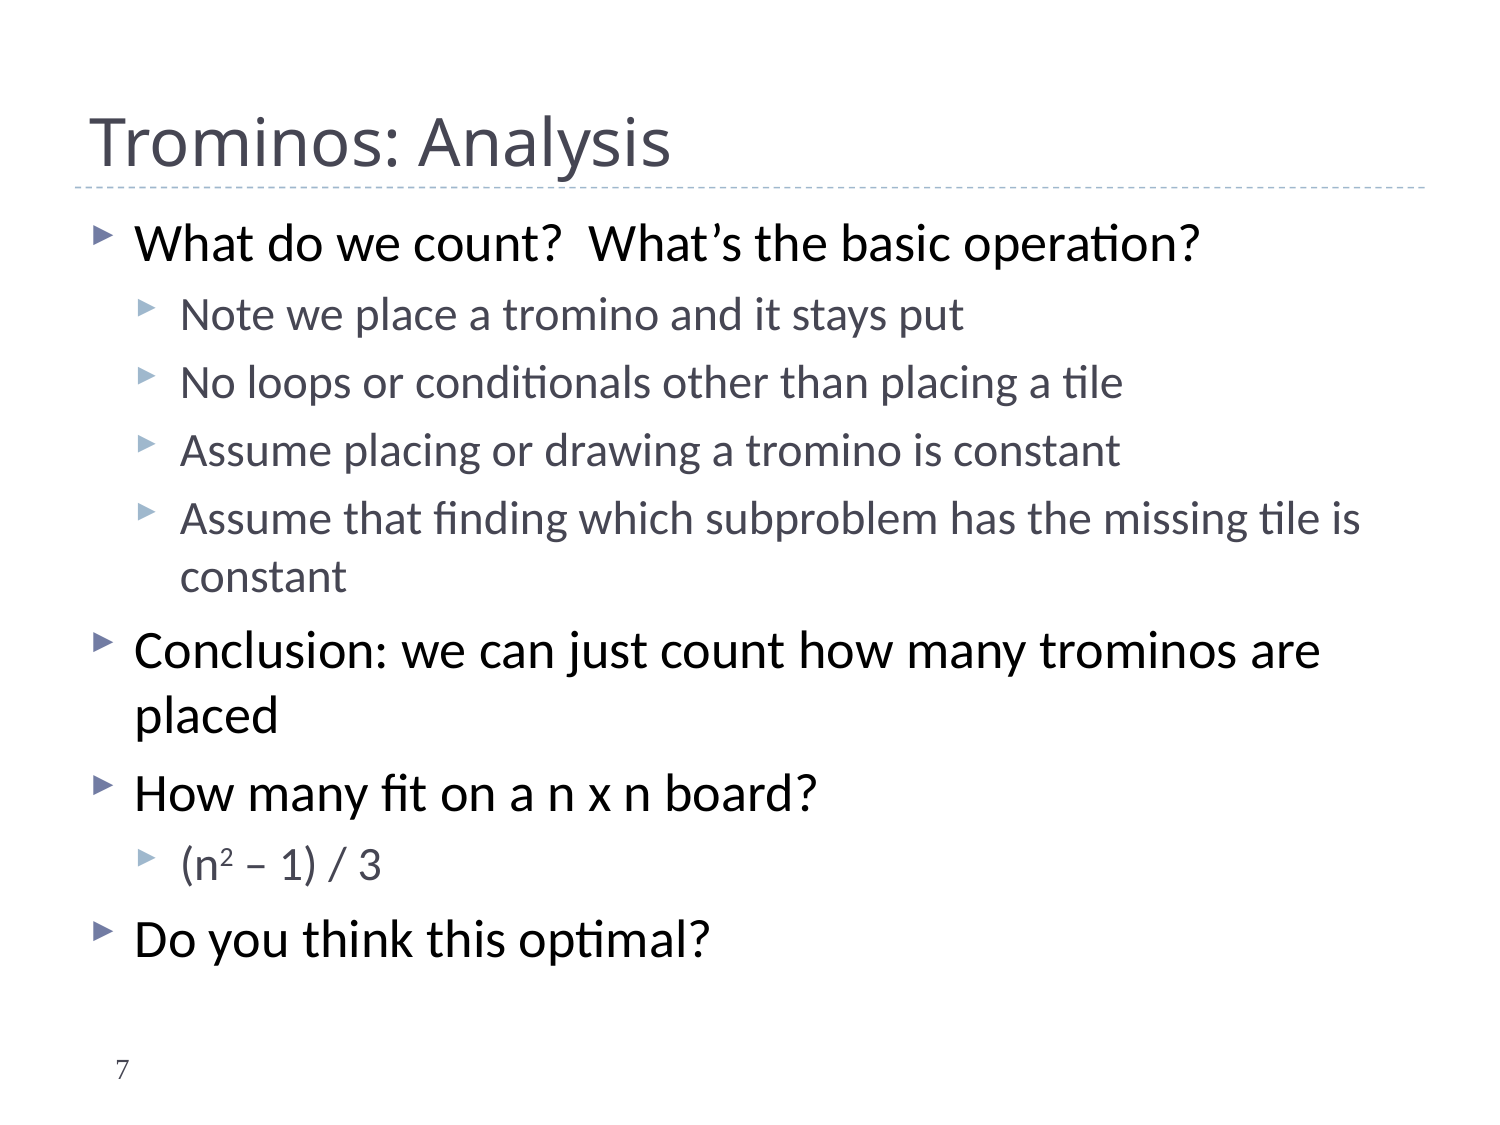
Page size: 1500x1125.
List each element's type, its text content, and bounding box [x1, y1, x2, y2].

list What do we count? What’s the basic operation? Note we place a tromino and it stays put No loops or conditionals other than placing a tile Assume placing or drawing a tromino is constant Assume that finding which subproblem has the missing tile is constant Conclusion: we can just count how many trominos are placed How many fit on a n x n board? (n2 – 1) / 3 Do you think this optimal? [75, 200, 1425, 1010]
slide_number 7 [100, 1042, 426, 1103]
title Trominos: Analysis [75, 24, 1425, 188]
